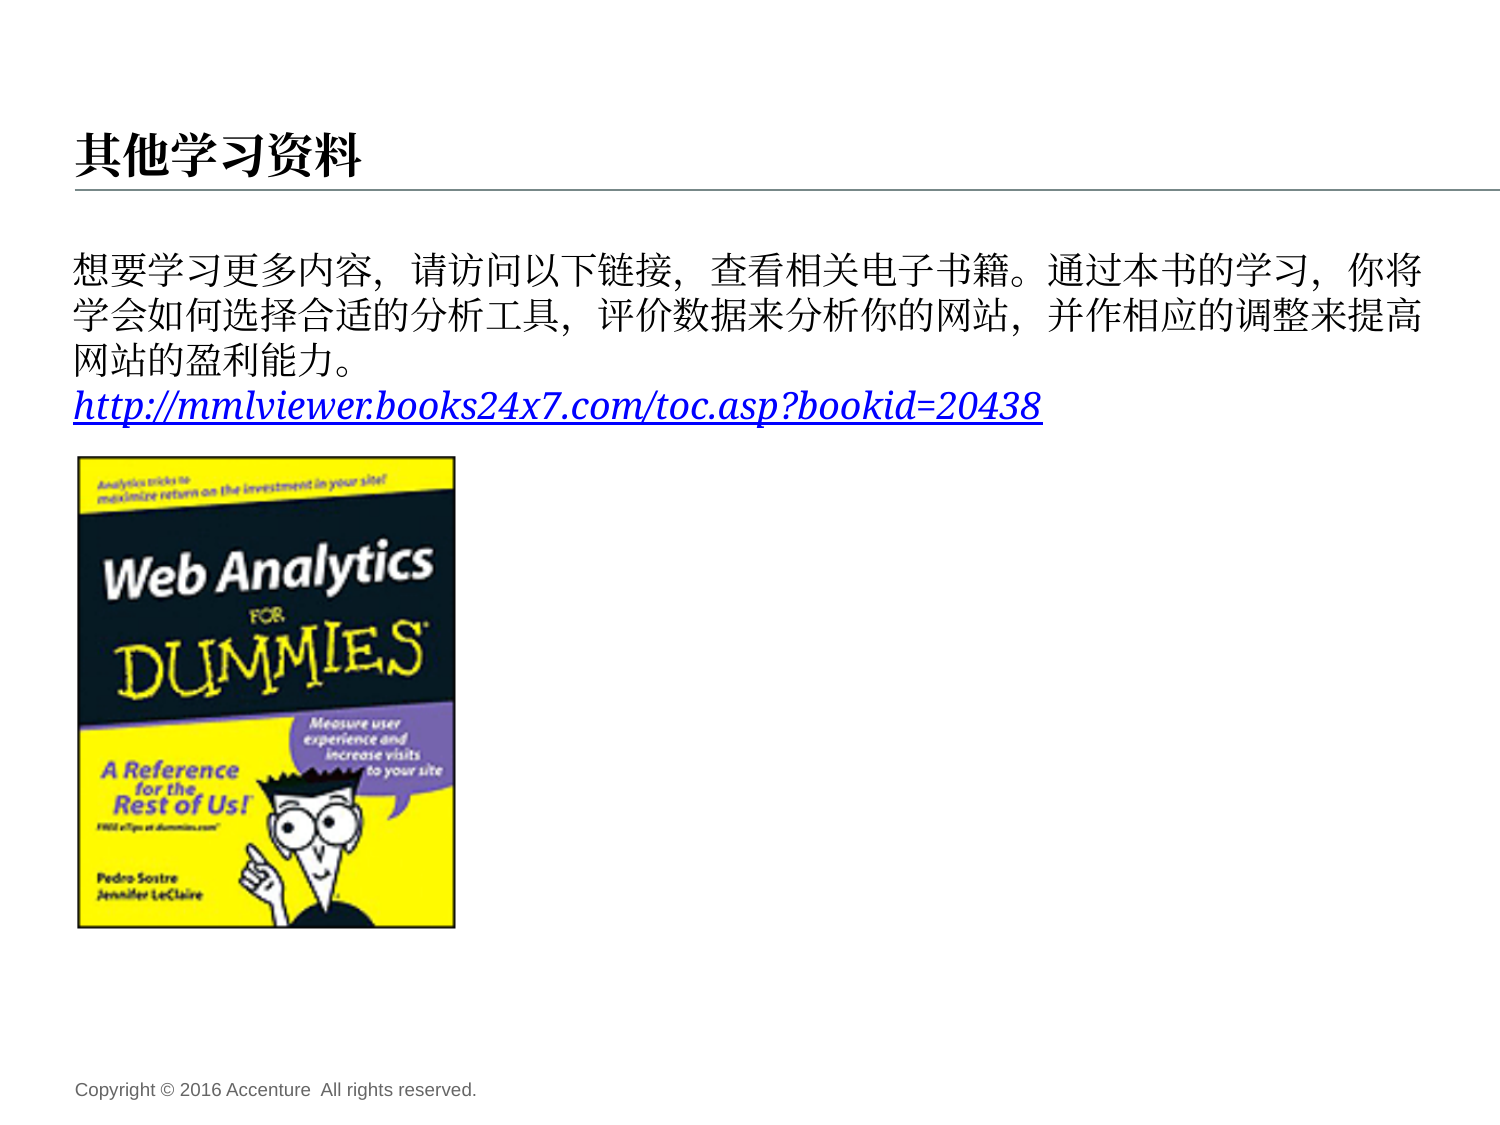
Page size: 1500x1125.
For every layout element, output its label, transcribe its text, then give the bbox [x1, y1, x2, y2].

text_box 想要学习更多内容，请访问以下链接，查看相关电子书籍。通过本书的学习，你将学会如何选择合适的分析工具，评价数据来分析你的网站，并作相应的调整来提高网站的盈利能力。 http://mmlviewer.books24x7.com/toc.asp?bookid=20438 [58, 239, 1457, 435]
footer Copyright © 2016 Accenture All rights reserved. [74, 1078, 741, 1100]
title 其他学习资料 [74, 19, 1426, 184]
picture [74, 453, 459, 933]
